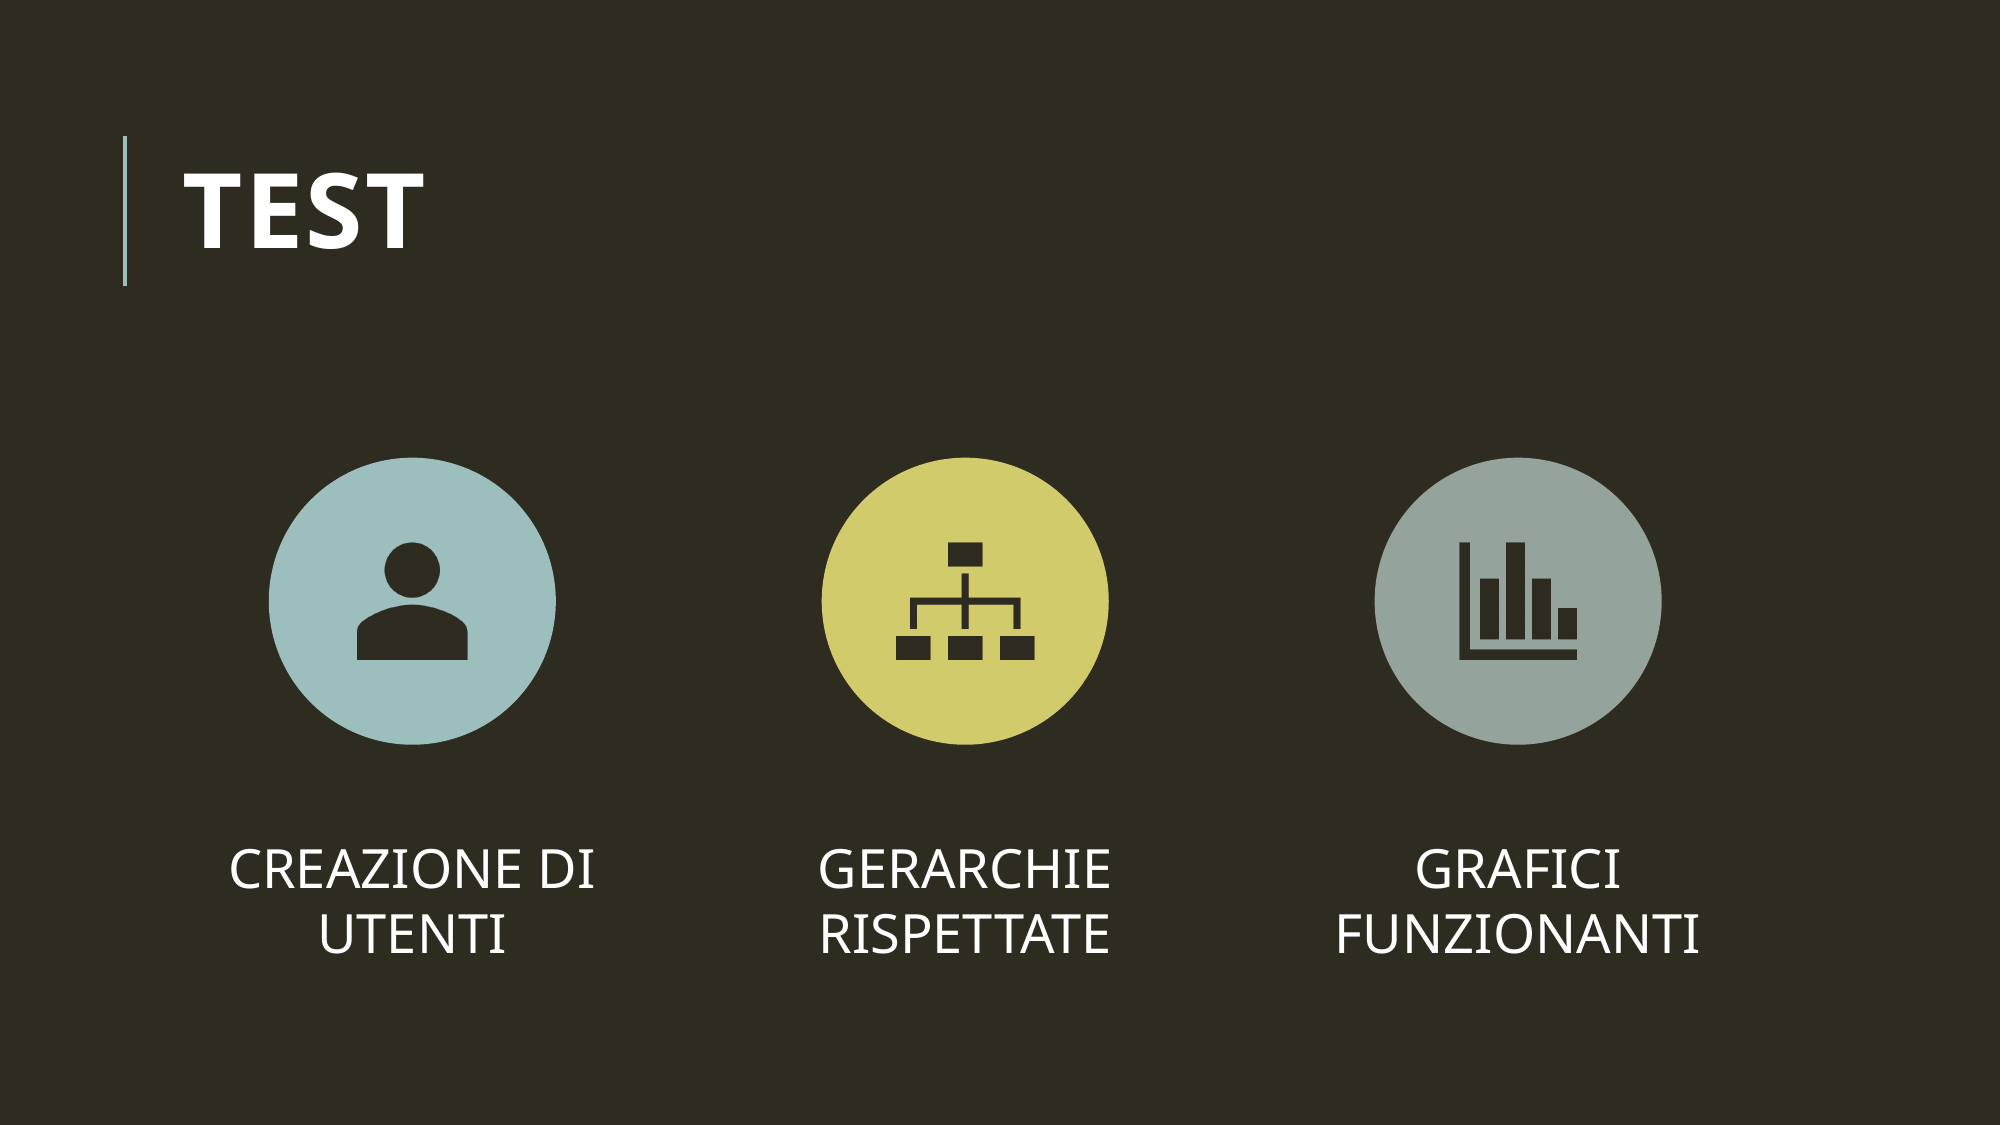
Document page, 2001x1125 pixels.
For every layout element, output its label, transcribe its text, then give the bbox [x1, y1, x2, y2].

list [167, 374, 1763, 1036]
title Test [168, 96, 1763, 342]
